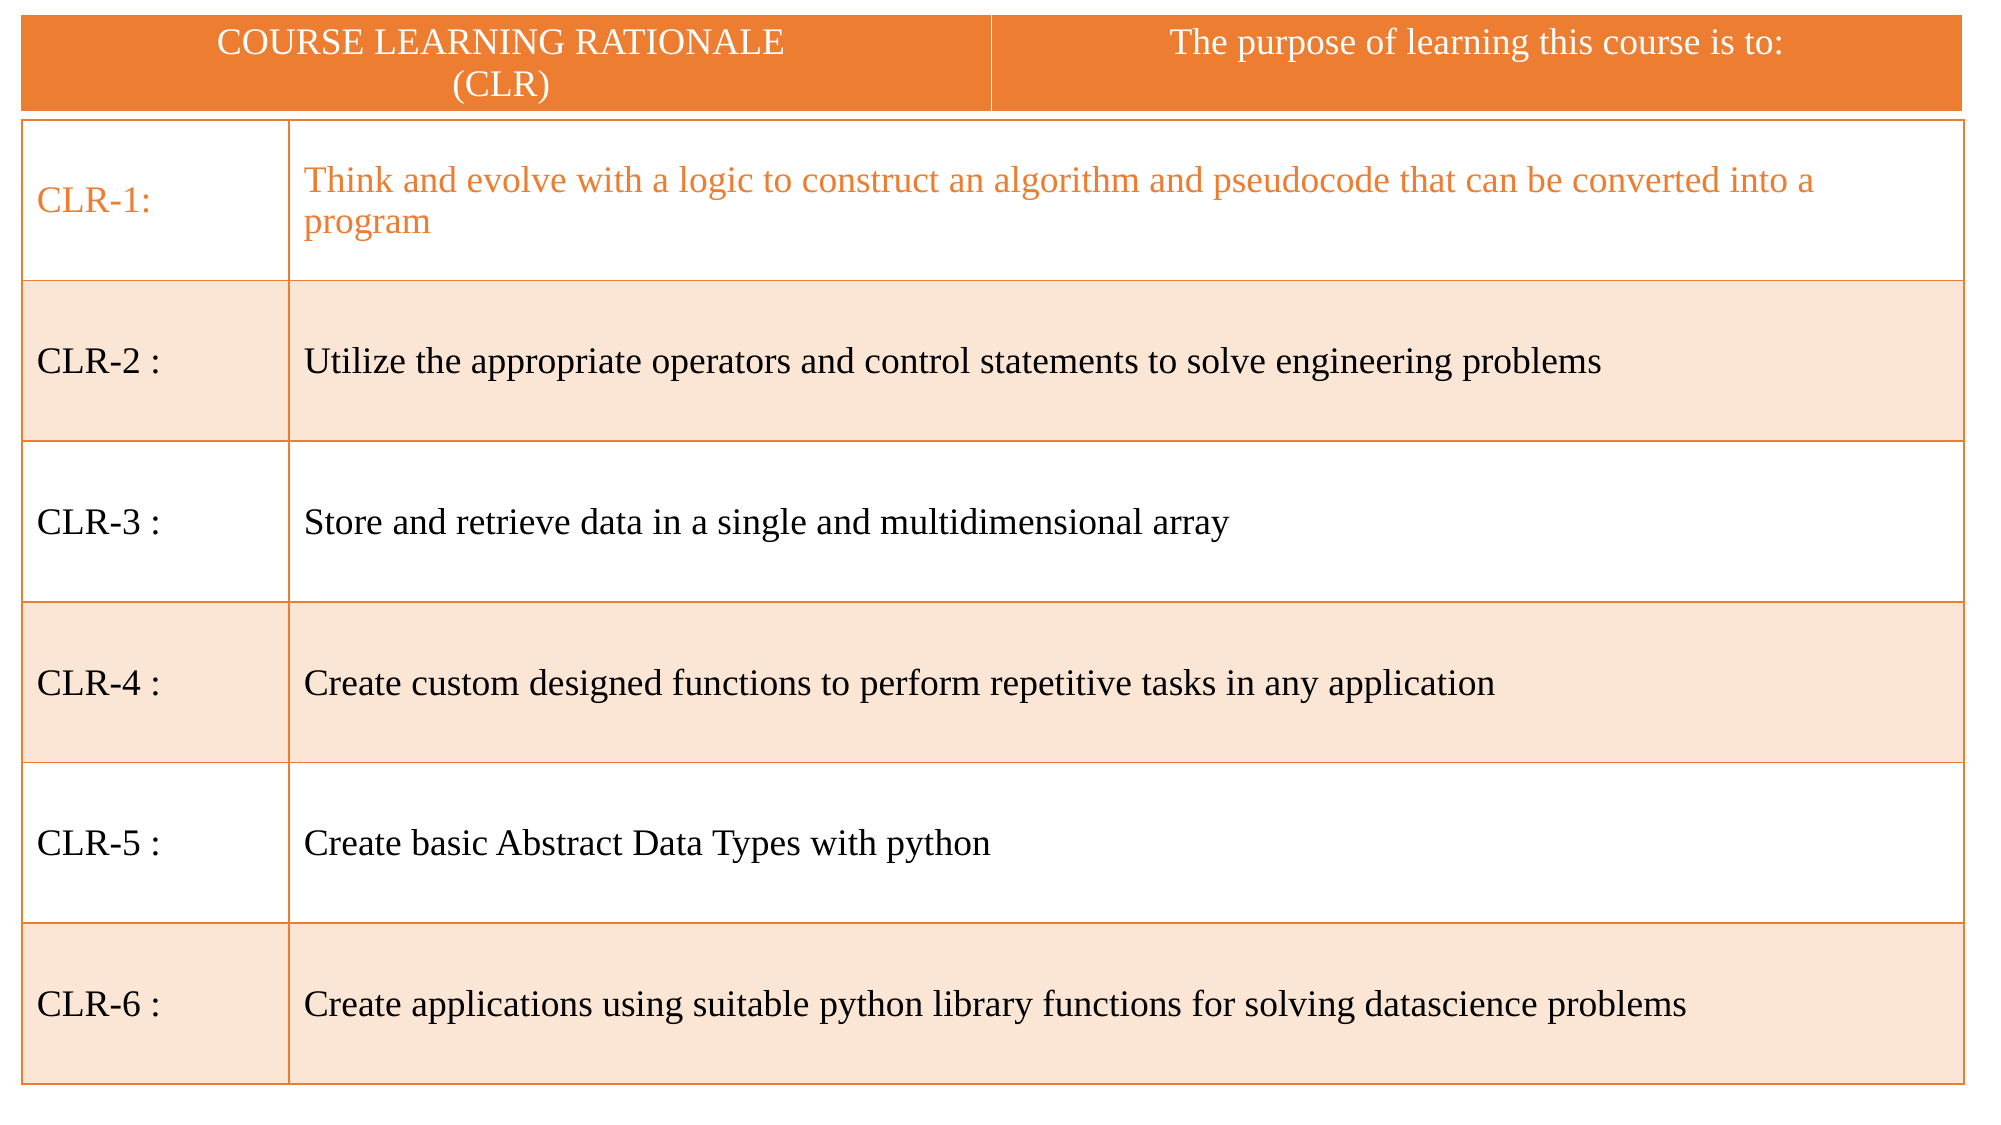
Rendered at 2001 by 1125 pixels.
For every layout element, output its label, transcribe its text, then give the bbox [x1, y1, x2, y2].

table_cell CLR-2 : [23, 281, 288, 440]
table_header The purpose of learning this course is to: [992, 15, 1962, 111]
table_cell Create custom designed functions to perform repetitive tasks in any application [290, 603, 1963, 762]
table_cell CLR-6 : [23, 924, 288, 1083]
table_cell Utilize the appropriate operators and control statements to solve engineering problems [290, 281, 1963, 440]
table_cell Create basic Abstract Data Types with python [290, 763, 1963, 922]
table_header Think and evolve with a logic to construct an algorithm and pseudocode that can be converted into a program [290, 121, 1963, 280]
table_cell CLR-5 : [23, 763, 288, 922]
table_cell CLR-4 : [23, 603, 288, 762]
table_cell Create applications using suitable python library functions for solving datascience problems [290, 924, 1963, 1083]
table_header CLR-1: [23, 121, 288, 280]
table_cell CLR-3 : [23, 442, 288, 601]
table_header COURSE LEARNING RATIONALE (CLR) [21, 15, 991, 111]
table_cell Store and retrieve data in a single and multidimensional array [290, 442, 1963, 601]
